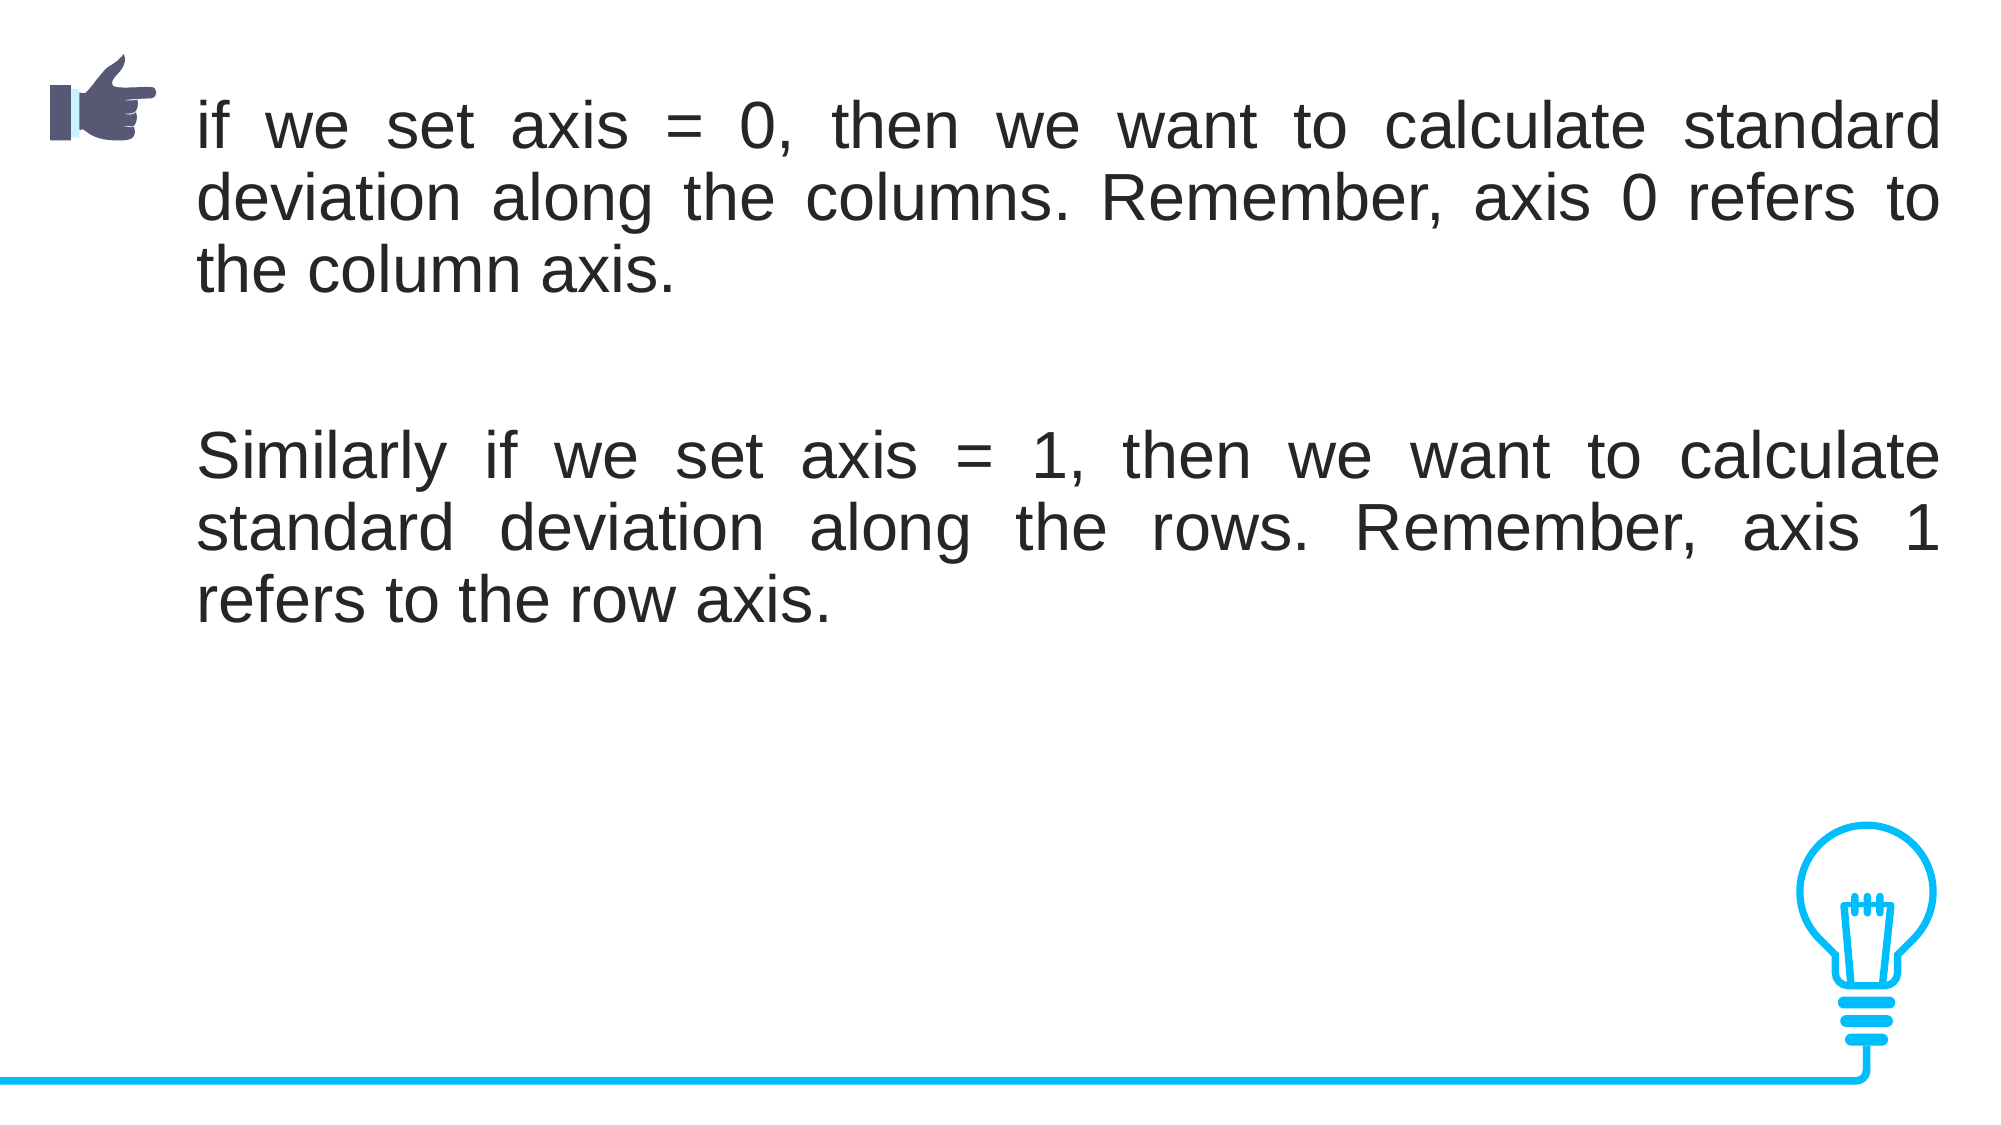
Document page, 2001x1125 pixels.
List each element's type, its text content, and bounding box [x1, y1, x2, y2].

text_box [49, 53, 157, 141]
list if we set axis = 0, then we want to calculate standard deviation along the columns. Remember, axis 0 refers to the column axis. Similarly if we set axis = 1, then we want to calculate standard deviation along the rows. Remember, axis 1 refers to the row axis. [181, 26, 1959, 702]
